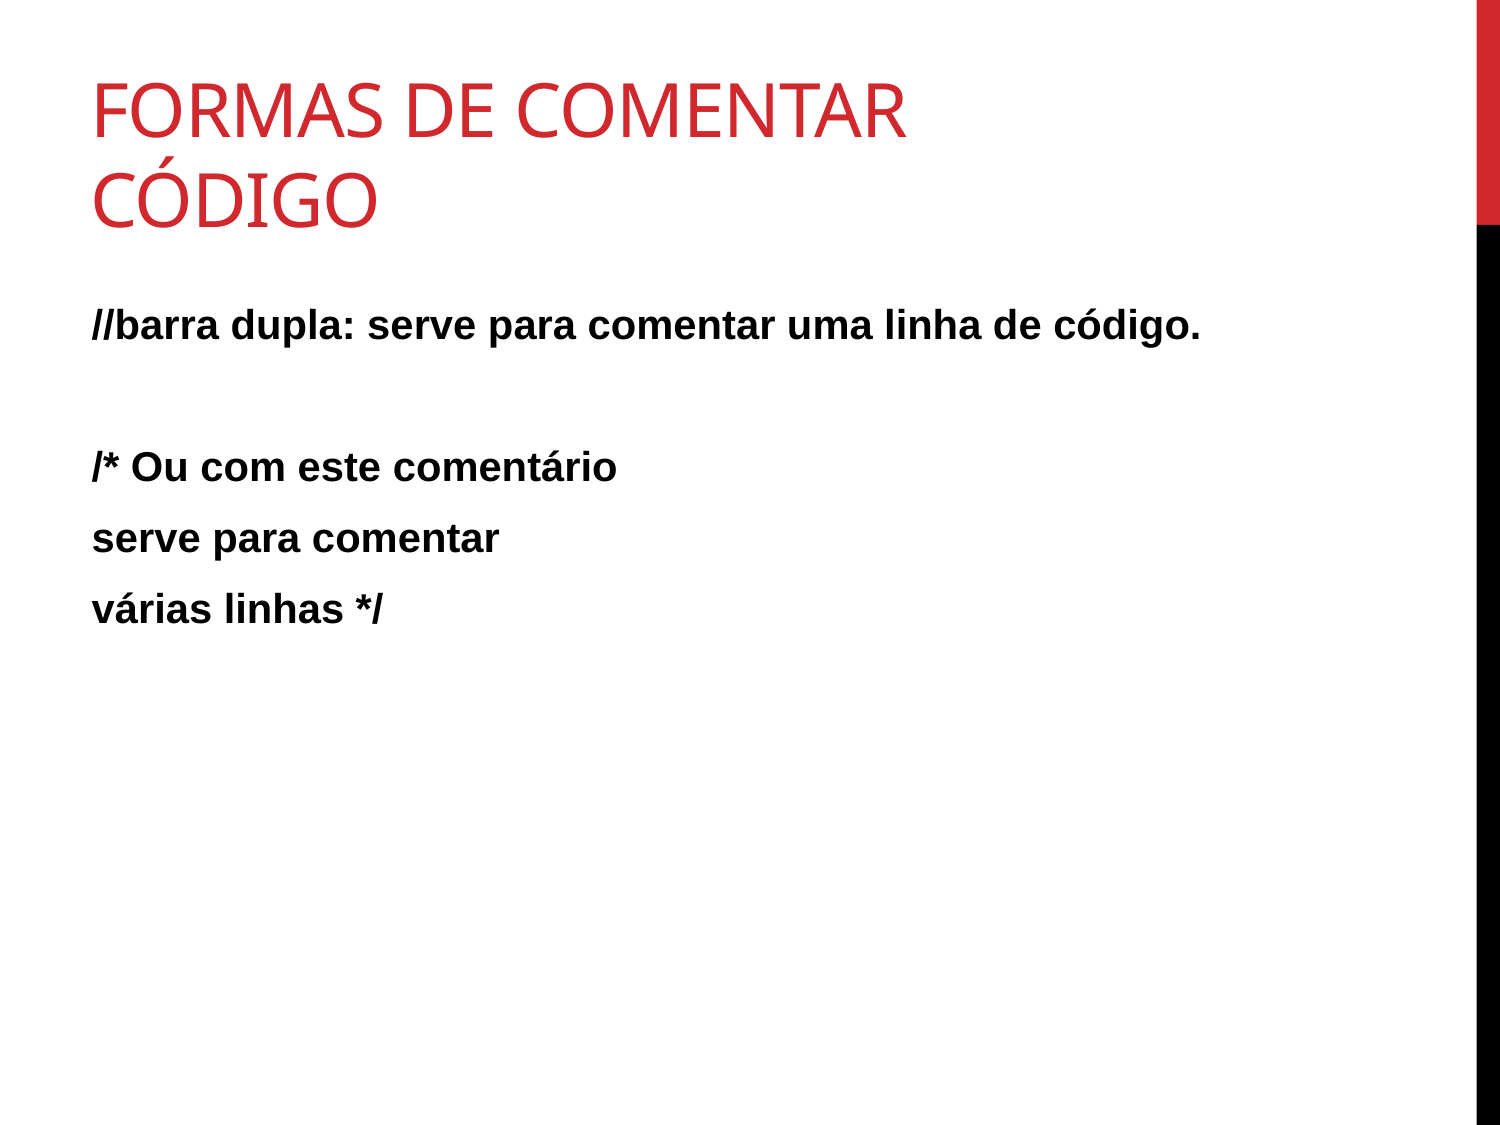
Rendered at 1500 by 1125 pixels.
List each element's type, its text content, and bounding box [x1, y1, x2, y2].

list //barra dupla: serve para comentar uma linha de código. /* Ou com este comentário serve para comentar várias linhas */ [76, 290, 1327, 1009]
title Formas de comentar código [75, 25, 1025, 250]
